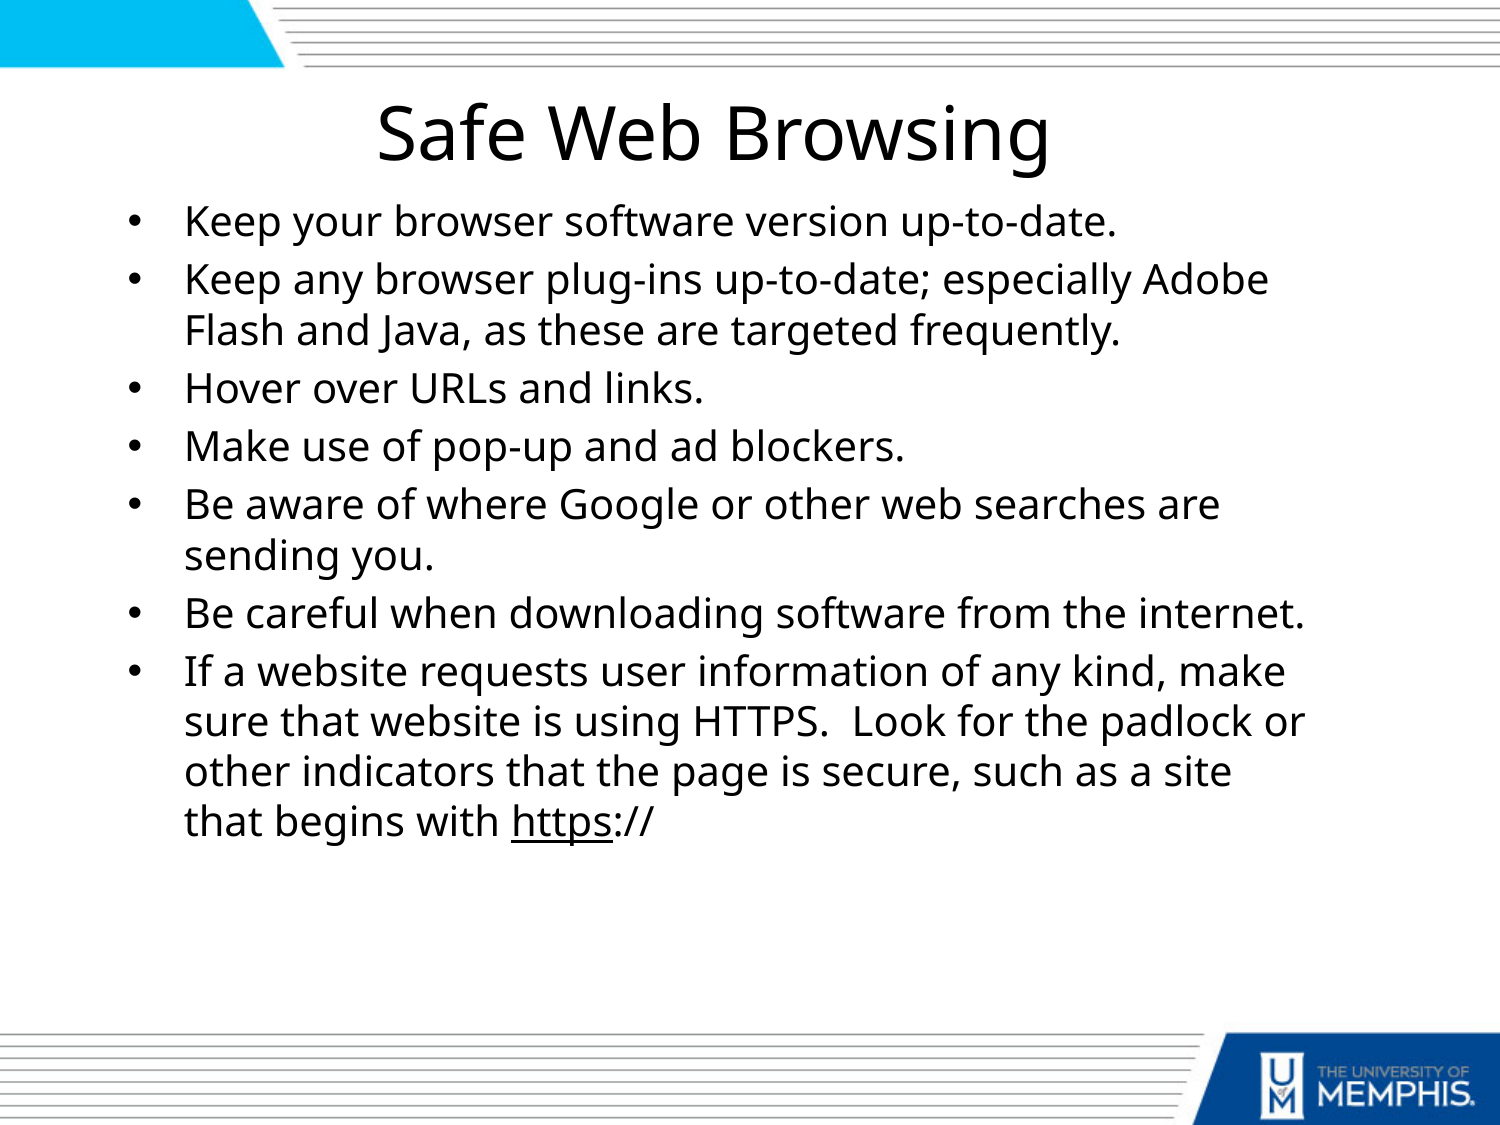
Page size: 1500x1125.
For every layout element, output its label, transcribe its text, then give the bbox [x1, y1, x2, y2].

picture [0, 0, 1500, 1125]
list Keep your browser software version up-to-date. Keep any browser plug-ins up-to-date; especially Adobe Flash and Java, as these are targeted frequently. Hover over URLs and links. Make use of pop-up and ad blockers. Be aware of where Google or other web searches are sending you. Be careful when downloading software from the internet. If a website requests user information of any kind, make sure that website is using HTTPS. Look for the padlock or other indicators that the page is secure, such as a site that begins with https:// [112, 187, 1325, 975]
title Safe Web Browsing [79, 74, 1350, 188]
